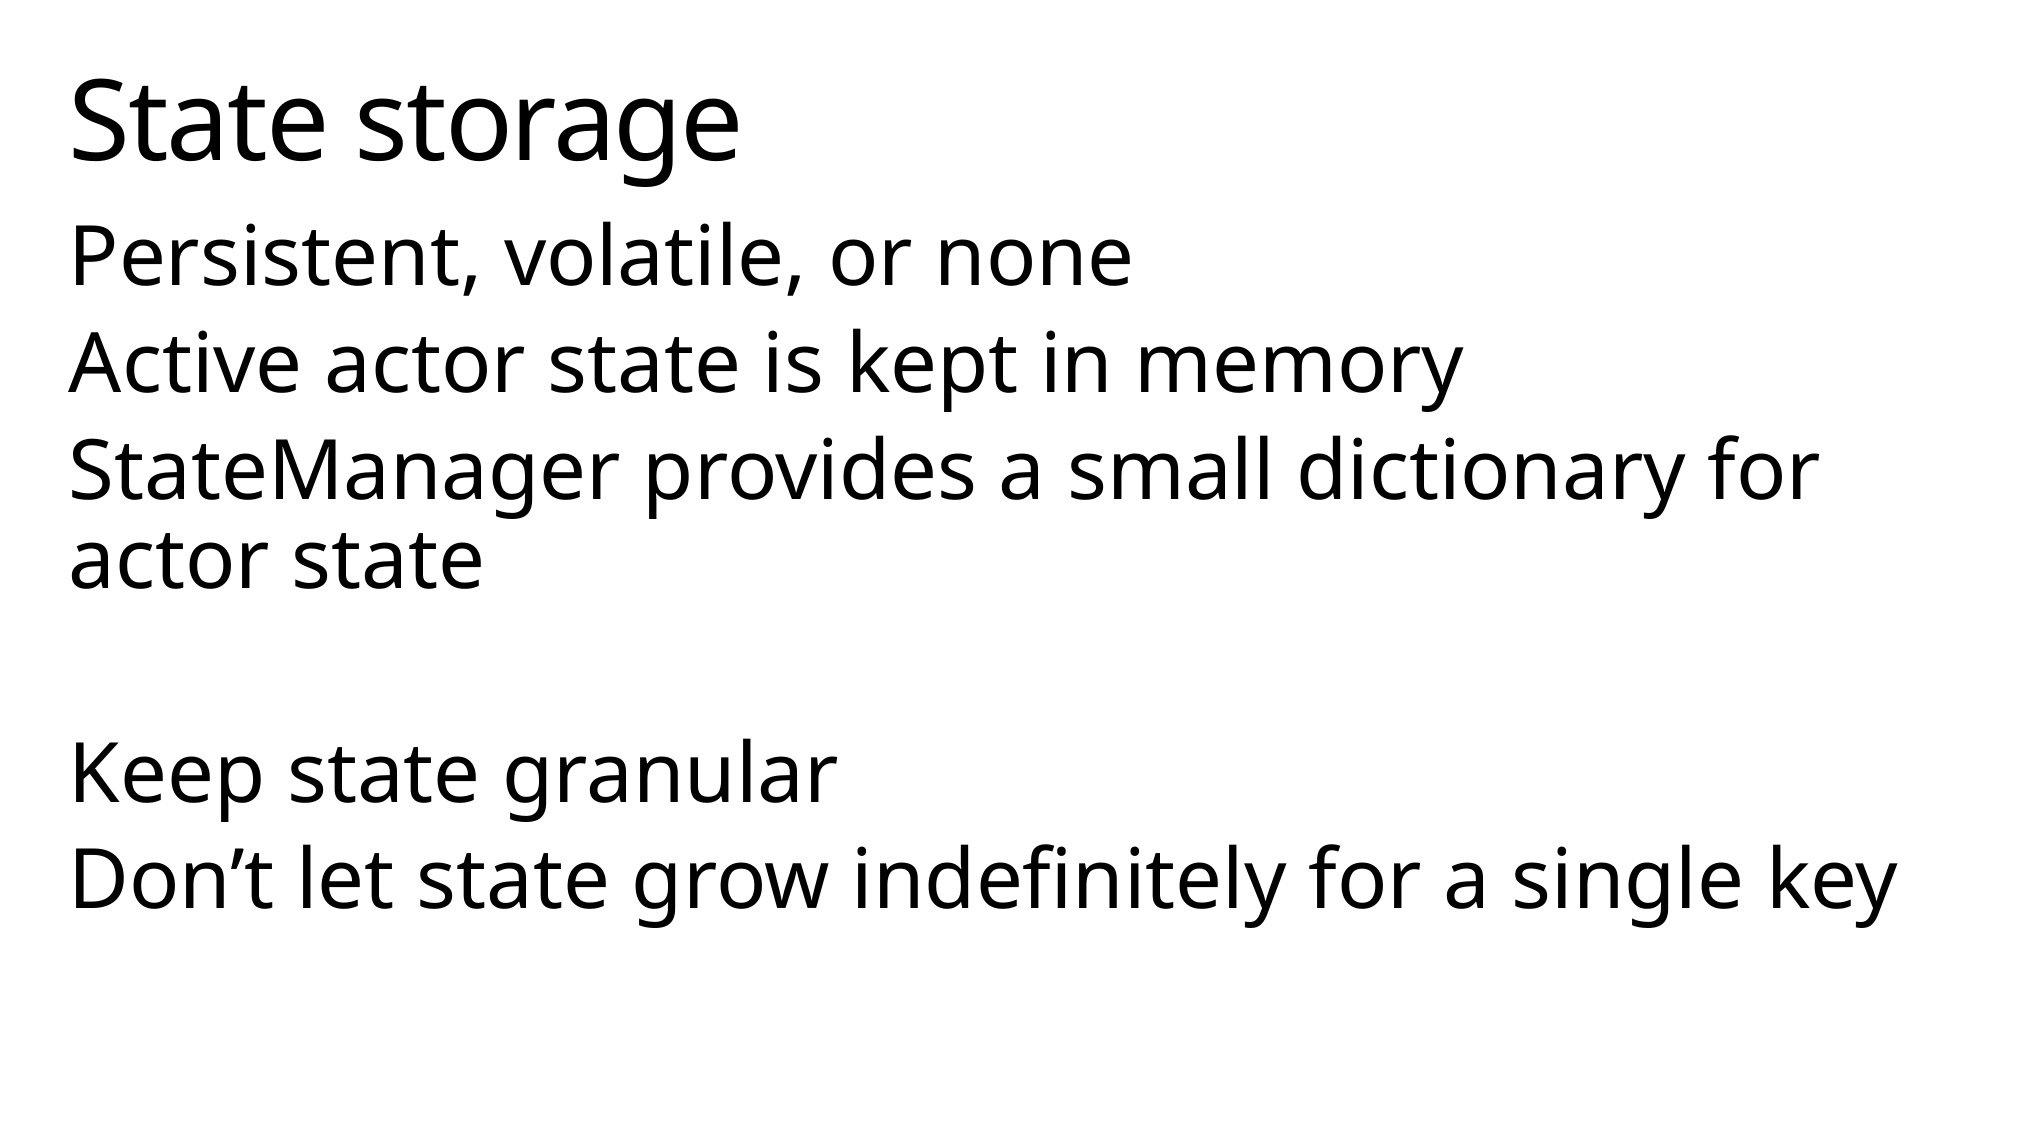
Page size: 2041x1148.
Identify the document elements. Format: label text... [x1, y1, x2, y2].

title State storage [45, 48, 1996, 198]
list Persistent, volatile, or none Active actor state is kept in memory StateManager provides a small dictionary for actor state Keep state granular Don’t let state grow indefinitely for a single key [45, 198, 1996, 811]
